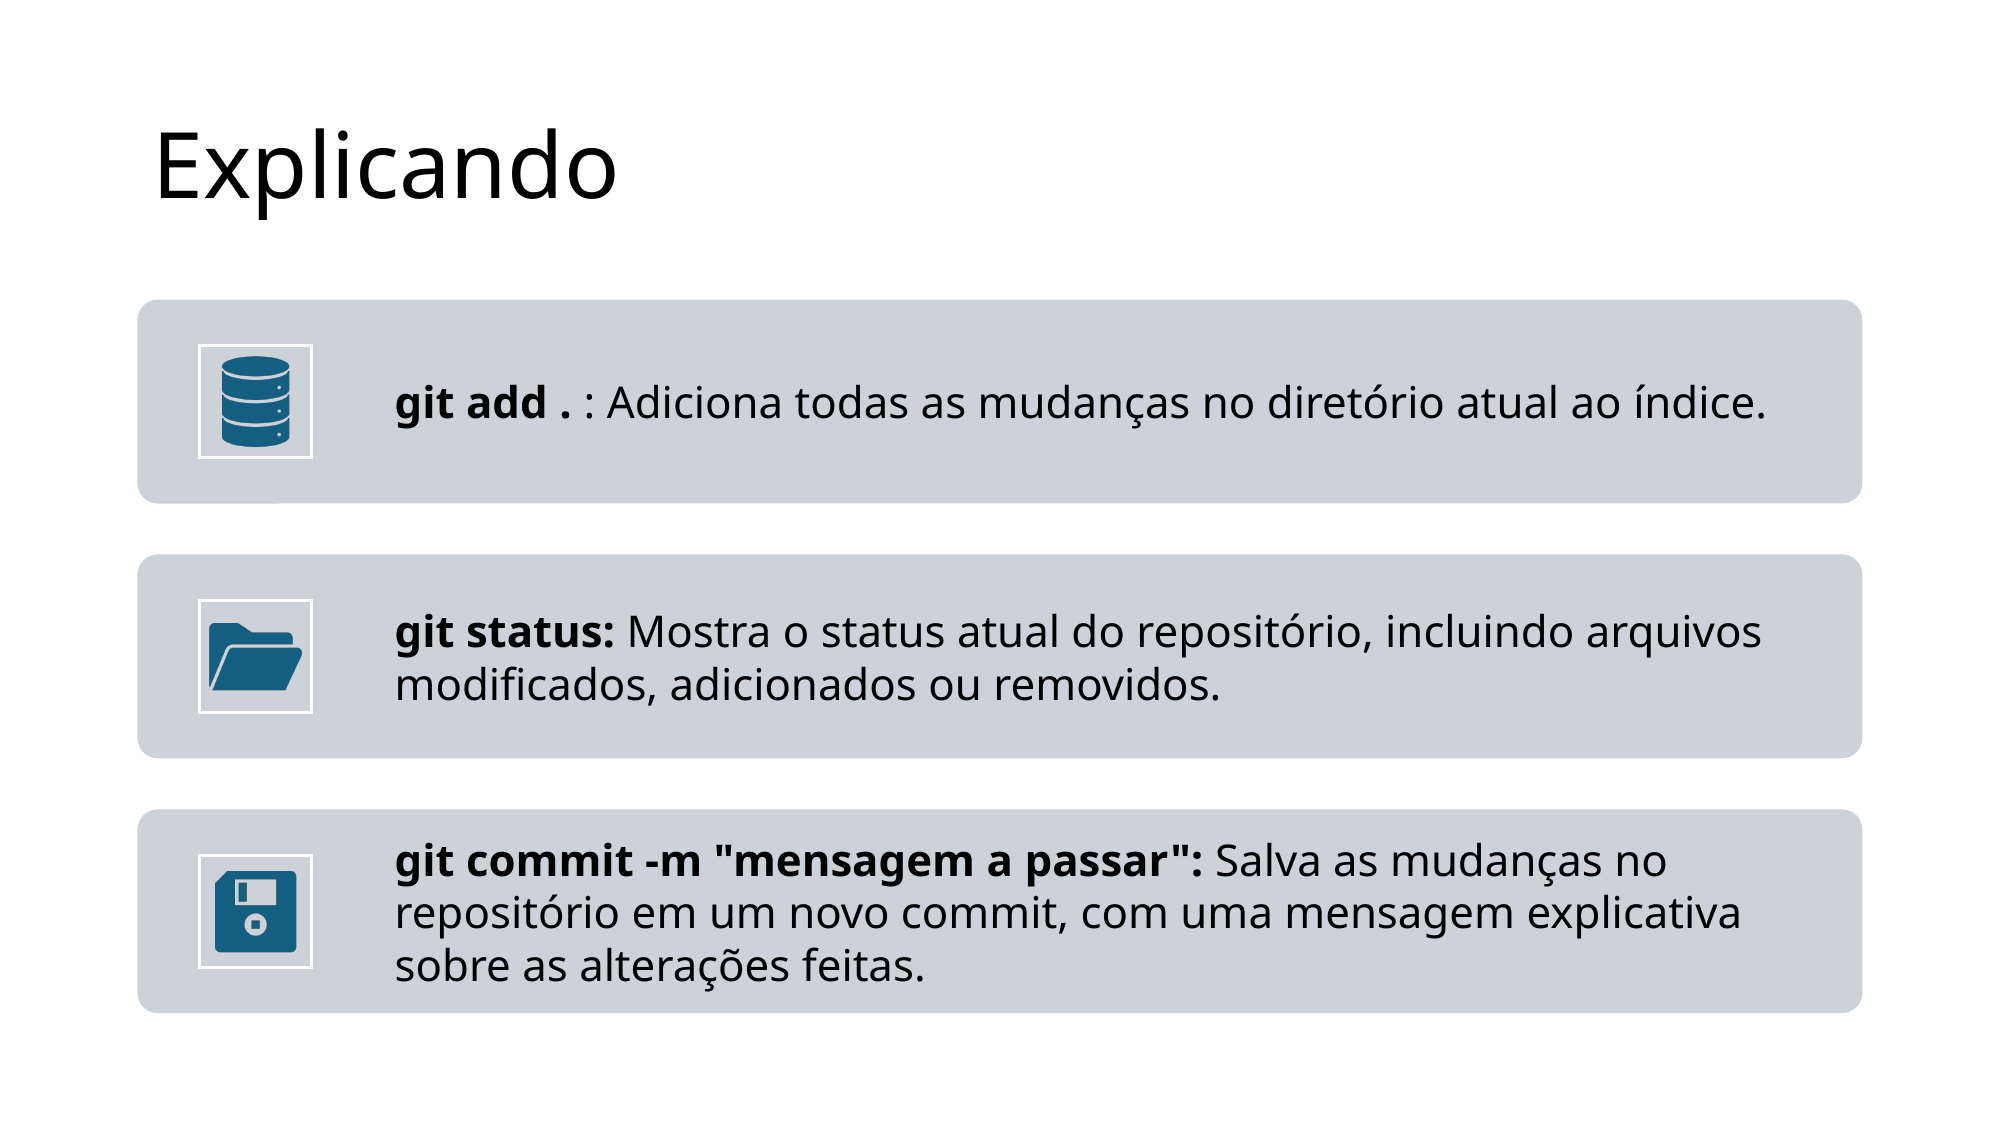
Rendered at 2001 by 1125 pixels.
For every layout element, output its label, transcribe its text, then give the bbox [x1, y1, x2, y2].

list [136, 298, 1863, 1014]
title Explicando [137, 59, 1863, 278]
